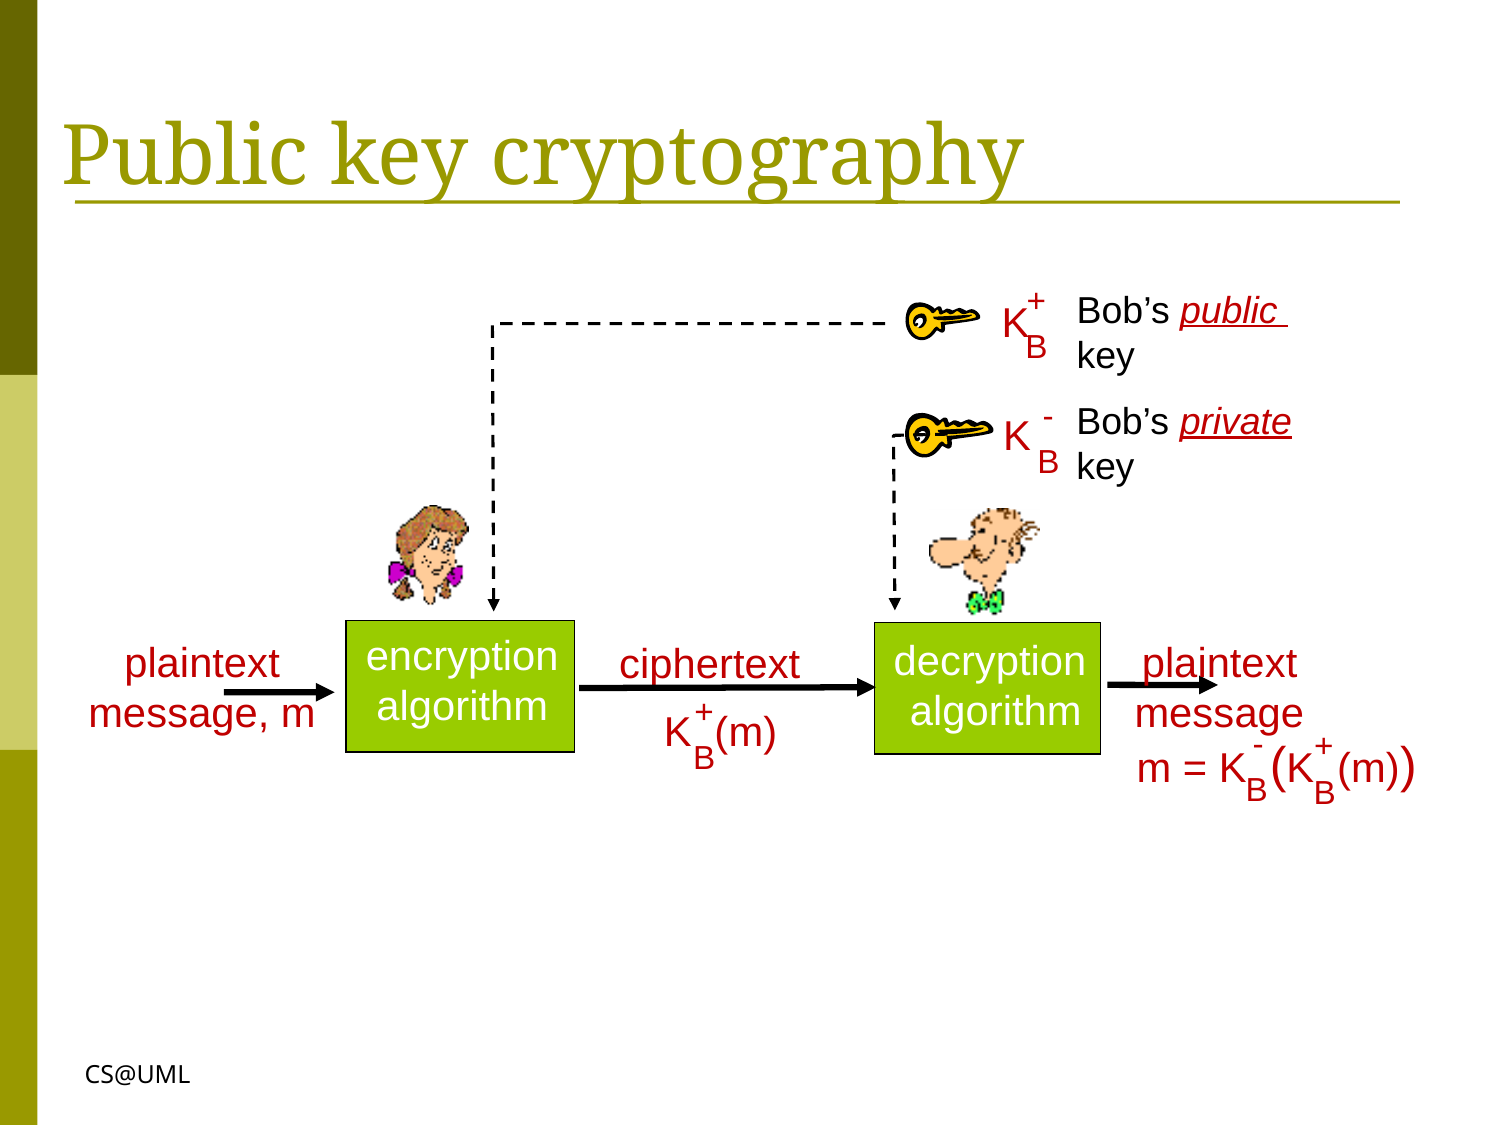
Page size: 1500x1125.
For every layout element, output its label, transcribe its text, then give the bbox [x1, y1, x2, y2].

text_box K [988, 401, 1027, 467]
text_box [888, 435, 938, 611]
text_box [874, 622, 1101, 755]
text_box plaintext message [1119, 628, 1320, 715]
text_box plaintext message, m [73, 628, 331, 744]
text_box Bob’s public key [1061, 278, 1352, 384]
title Public key cryptography [46, 21, 1322, 209]
text_box decryption algorithm [878, 626, 1113, 741]
picture [384, 505, 470, 610]
text_box encryption algorithm [351, 621, 574, 737]
picture [904, 411, 994, 459]
text_box + [1011, 271, 1061, 327]
text_box B [1022, 432, 1075, 488]
picture [929, 508, 1040, 620]
text_box [346, 620, 575, 753]
text_box [795, 681, 877, 694]
text_box ciphertext [604, 688, 643, 694]
text_box [223, 686, 335, 699]
text_box [487, 323, 886, 612]
text_box B [1010, 317, 1063, 373]
text_box K [986, 288, 1011, 354]
text_box ciphertext [604, 629, 816, 687]
text_box Bob’s private key [1061, 389, 1351, 495]
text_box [1121, 714, 1432, 820]
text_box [648, 682, 793, 785]
picture [904, 301, 981, 341]
text_box - [1027, 387, 1069, 442]
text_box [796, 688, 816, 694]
